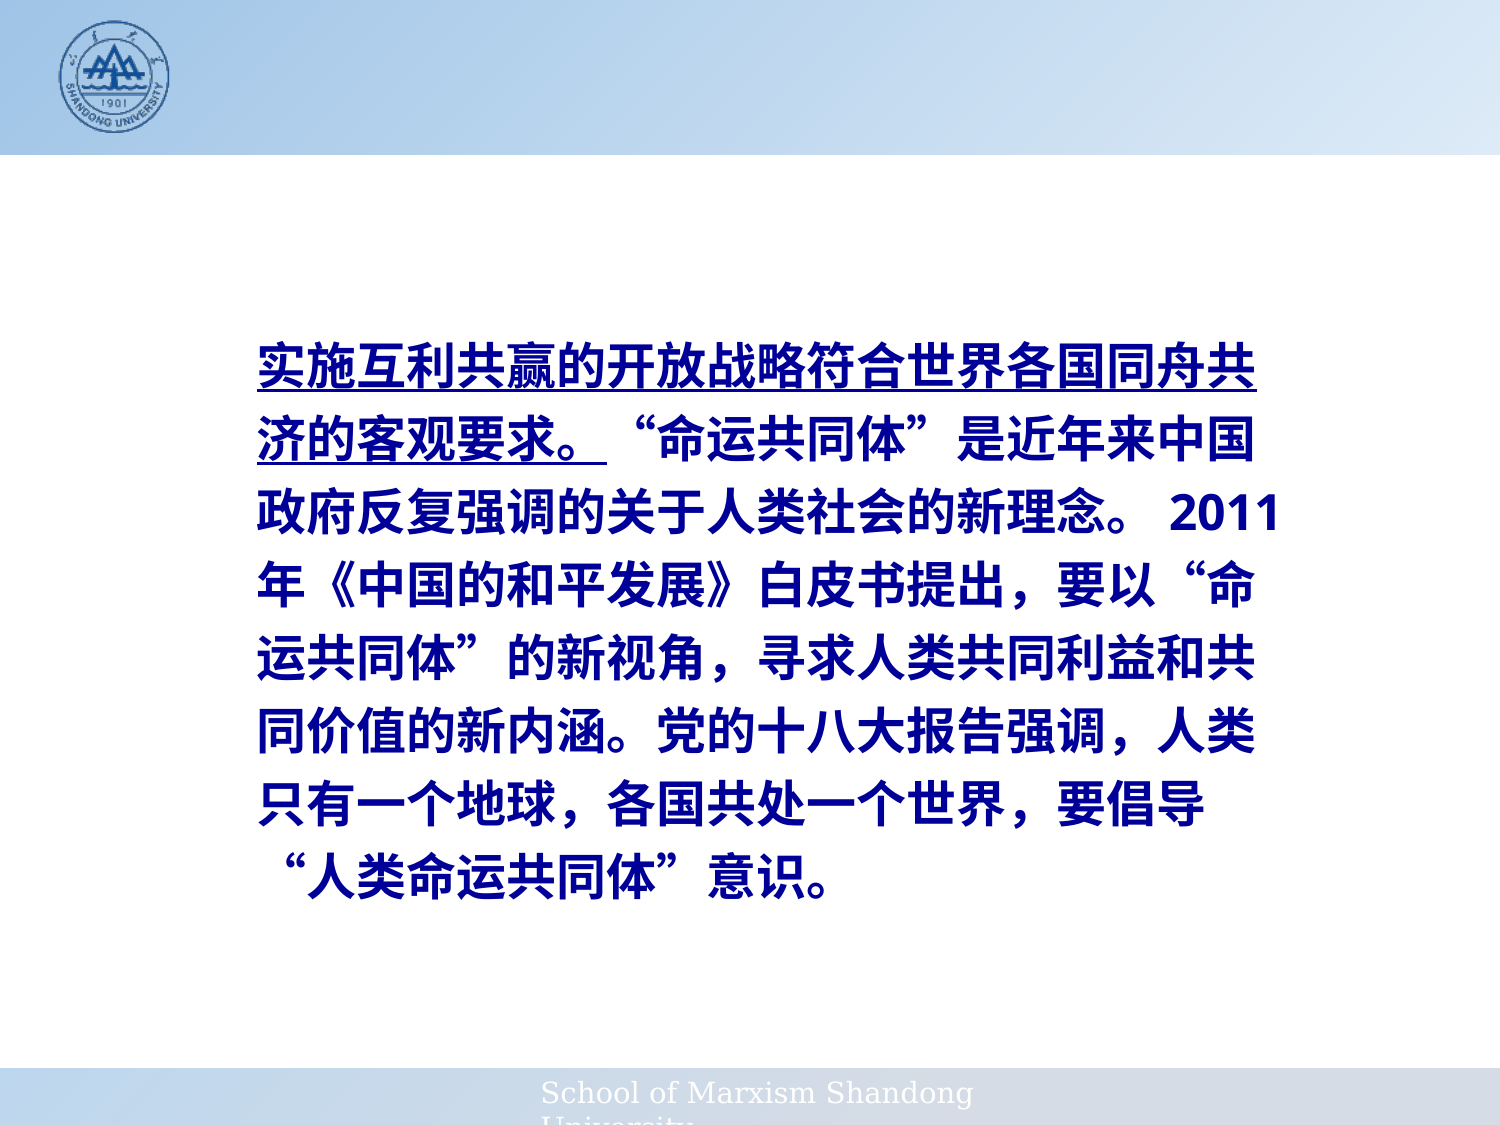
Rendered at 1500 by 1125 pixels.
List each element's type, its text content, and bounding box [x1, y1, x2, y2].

picture [41, 0, 172, 142]
text_box 实施互利共赢的开放战略符合世界各国同舟共济的客观要求。“命运共同体”是近年来中国政府反复强调的关于人类社会的新理念。2011年《中国的和平发展》白皮书提出，要以“命运共同体”的新视角，寻求人类共同利益和共同价值的新内涵。党的十八大报告强调，人类只有一个地球，各国共处一个世界，要倡导“人类命运共同体”意识。 [242, 314, 1317, 913]
